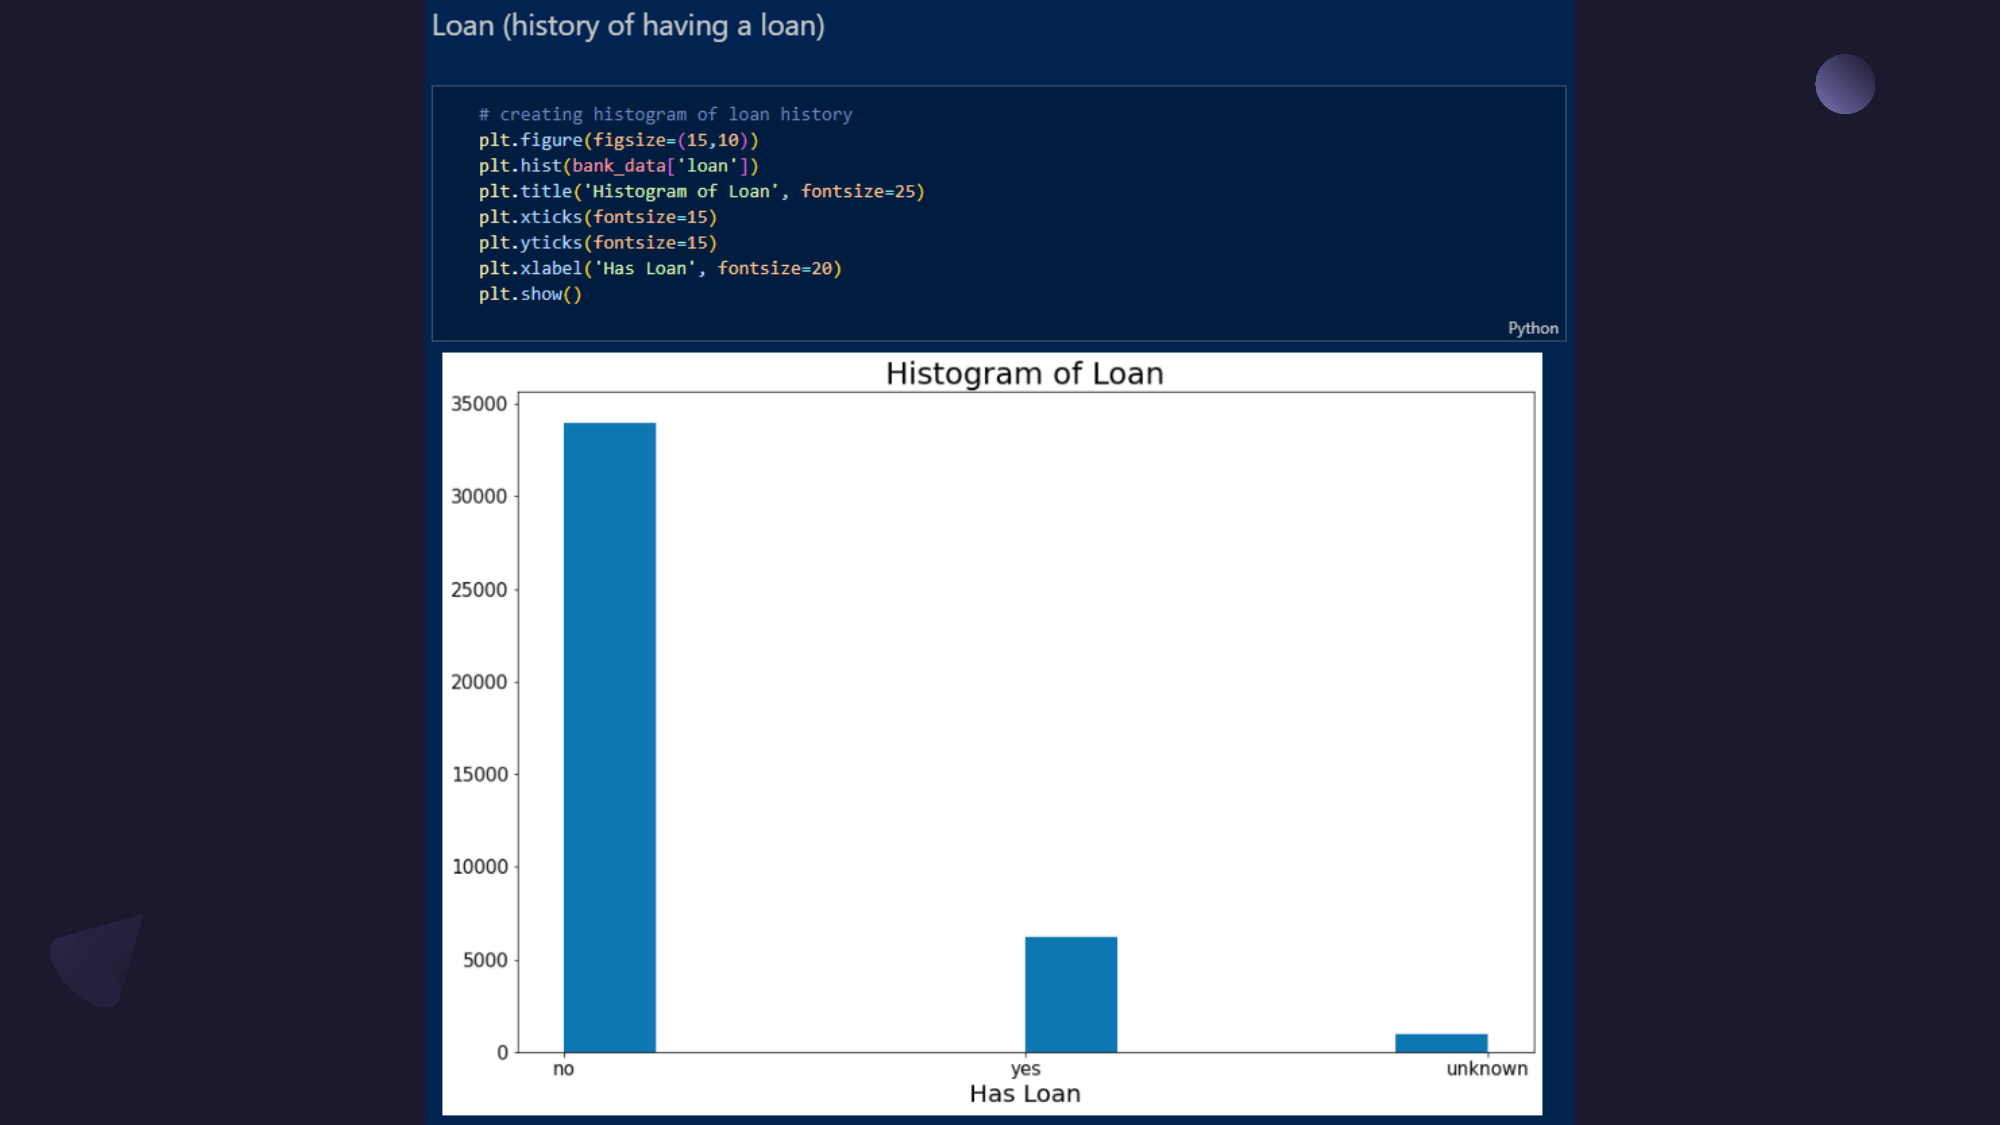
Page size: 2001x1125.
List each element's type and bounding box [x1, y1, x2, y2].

picture [425, 0, 1575, 1125]
